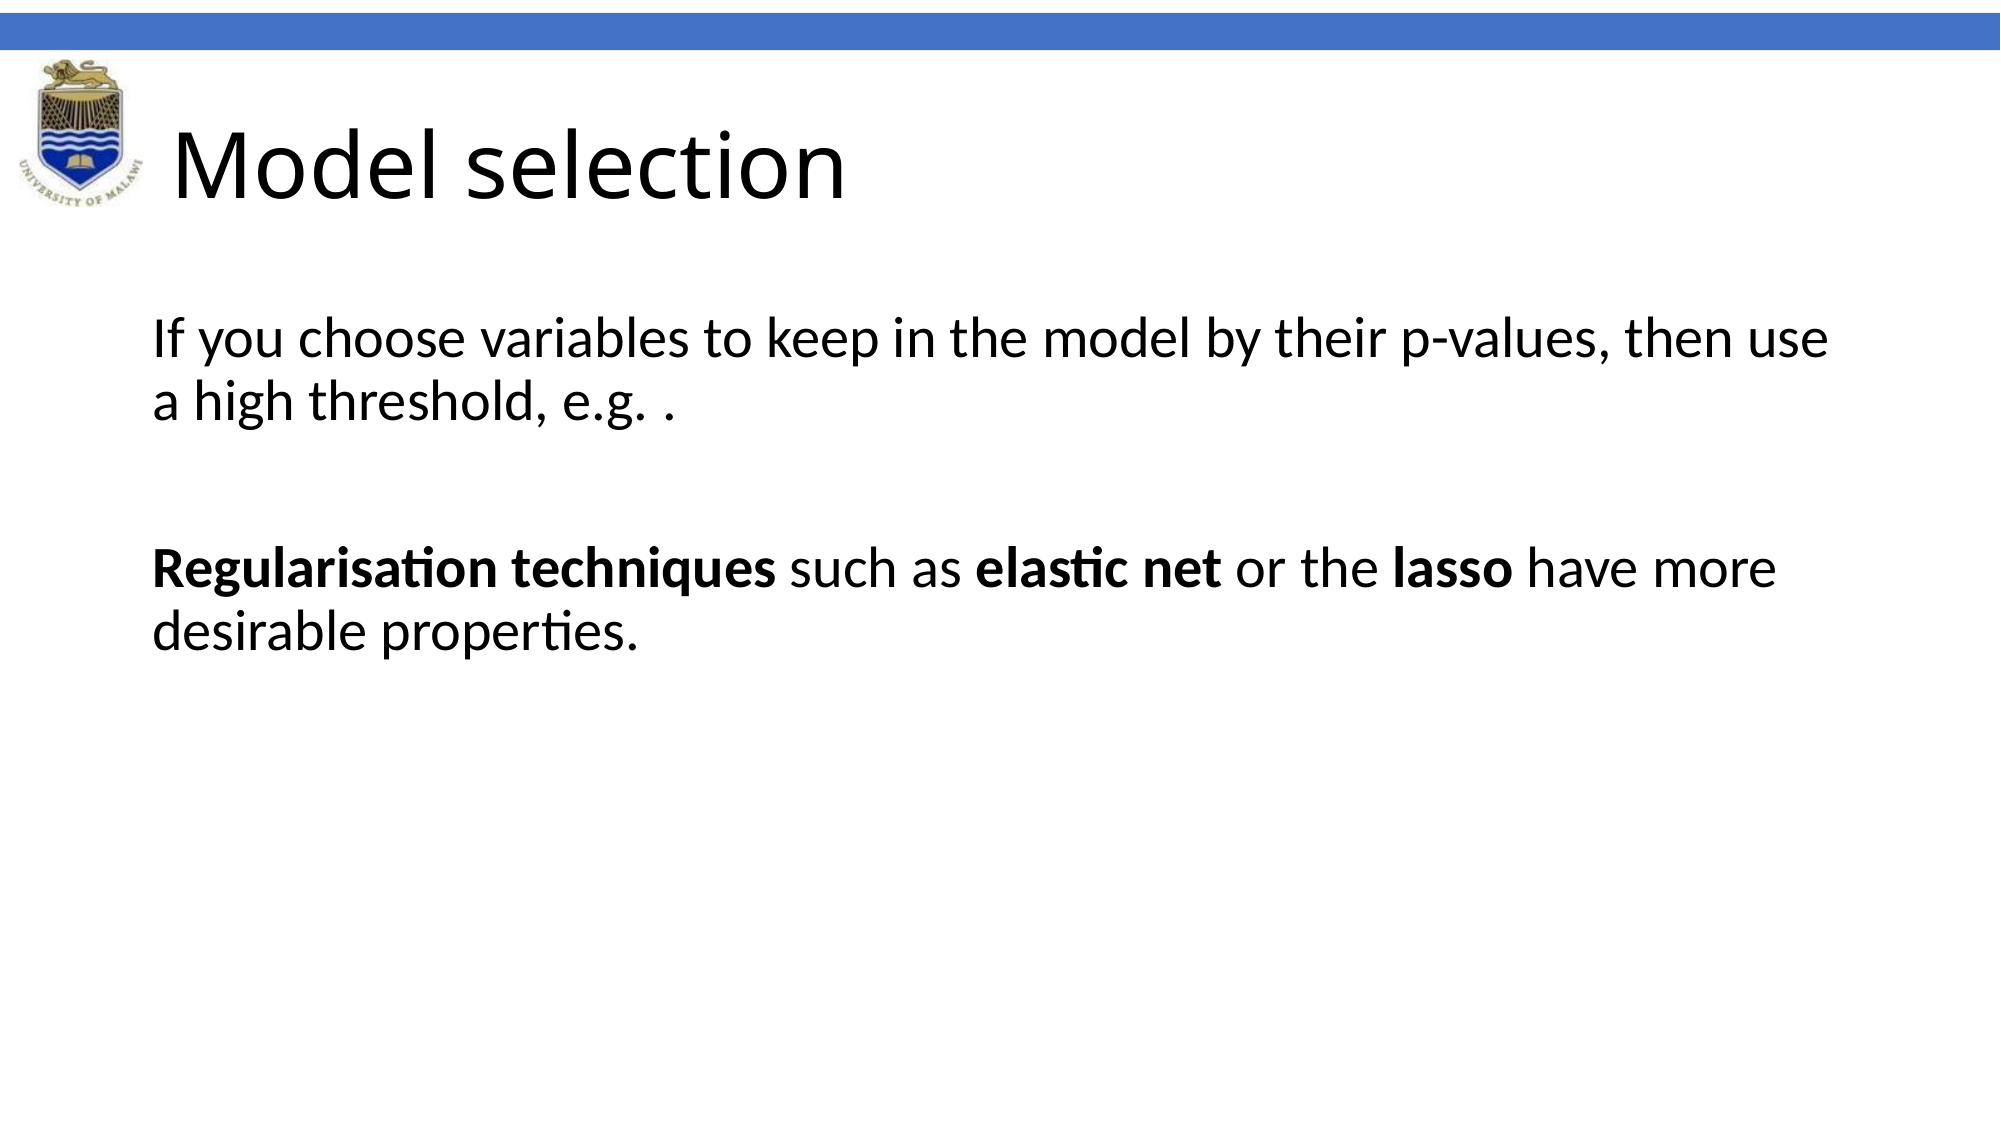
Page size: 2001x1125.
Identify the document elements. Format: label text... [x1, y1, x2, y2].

title Model selection [155, 59, 1851, 278]
picture [19, 59, 143, 207]
